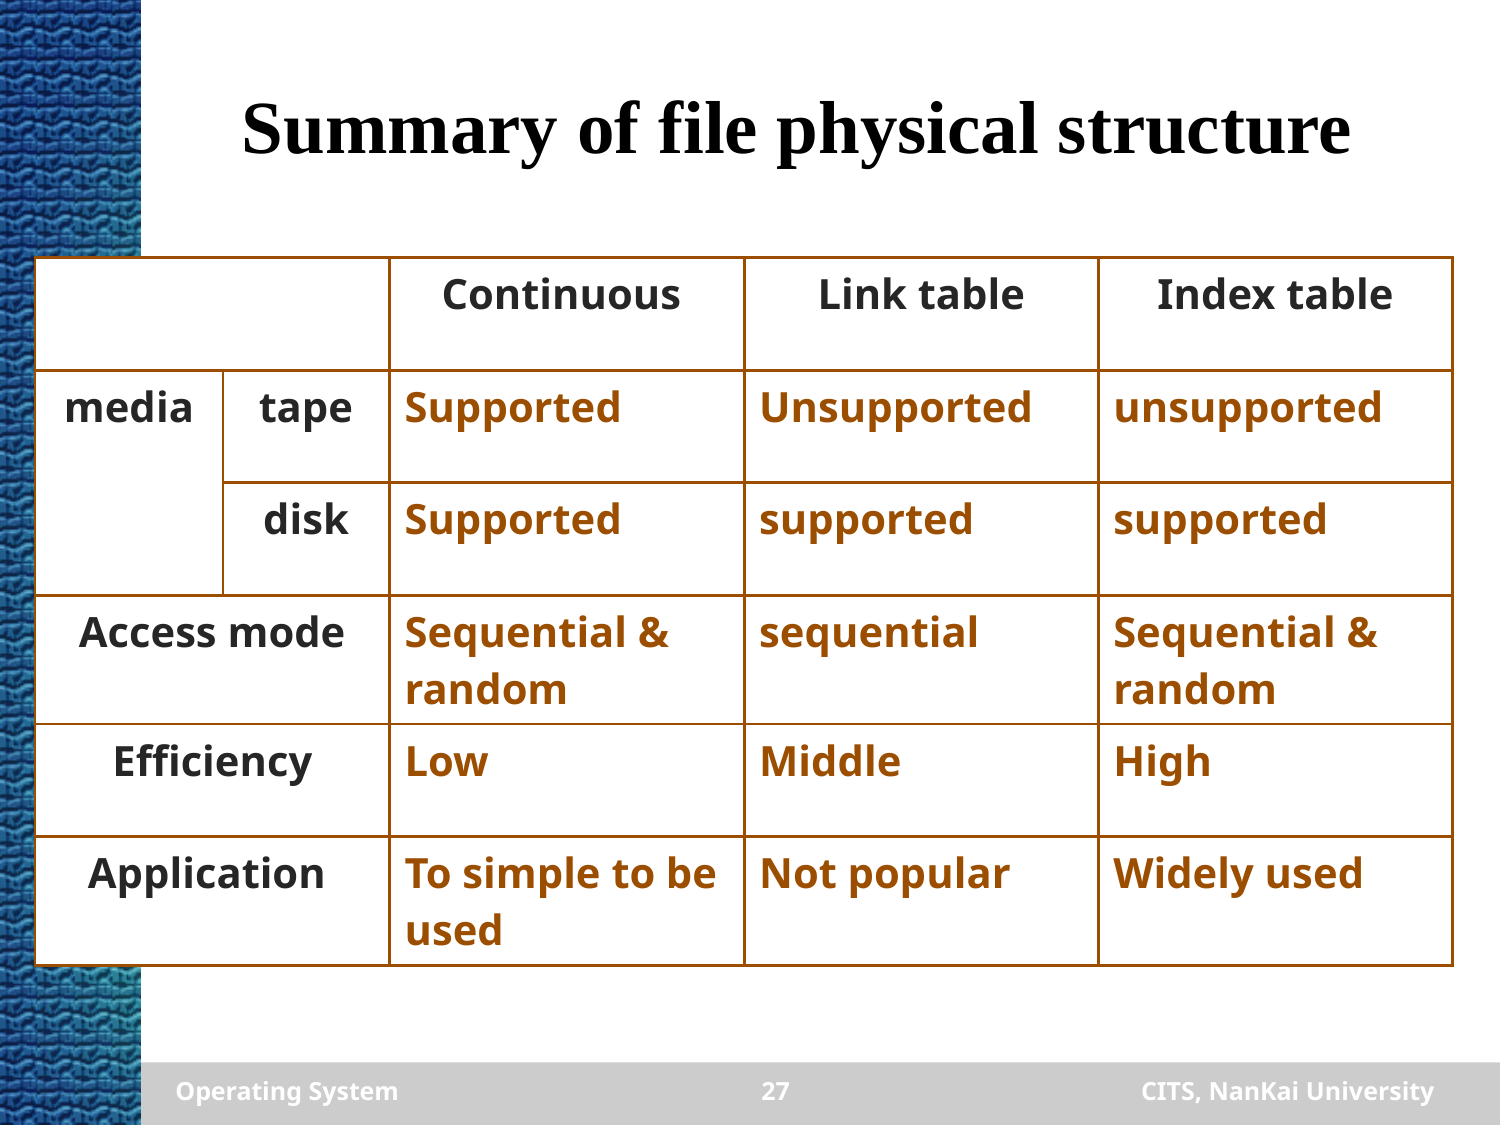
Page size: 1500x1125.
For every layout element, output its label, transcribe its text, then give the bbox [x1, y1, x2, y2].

table_cell Supported [391, 484, 743, 594]
table_cell media [36, 372, 222, 594]
table_cell Not popular [746, 838, 1097, 964]
footer CITS, NanKai University [974, 1067, 1451, 1118]
table_cell tape [224, 372, 388, 481]
table_header Link table [746, 259, 1097, 369]
slide_number 27 [600, 1067, 951, 1118]
table_cell Widely used [1100, 838, 1451, 964]
title Summary of file physical structure [159, 50, 1436, 197]
table_header Index table [1100, 259, 1451, 369]
table_cell supported [1100, 484, 1451, 594]
table_header Continuous [391, 259, 743, 369]
table_cell Efficiency [36, 725, 388, 835]
table_cell Sequential & random [1100, 597, 1451, 723]
table_header [36, 259, 388, 369]
table_cell unsupported [1100, 372, 1451, 481]
table_cell sequential [746, 597, 1097, 723]
table_cell Supported [391, 372, 743, 481]
picture [0, 0, 141, 1125]
table_cell Sequential & random [391, 597, 743, 723]
table_cell Access mode [36, 597, 388, 723]
table_cell disk [224, 484, 388, 594]
table_cell supported [746, 484, 1097, 594]
table_cell Unsupported [746, 372, 1097, 481]
table_cell Application [36, 838, 388, 964]
slide_number Operating System [160, 1067, 574, 1118]
table_cell To simple to be used [391, 838, 743, 964]
table_cell High [1100, 725, 1451, 835]
table_cell Low [391, 725, 743, 835]
table_cell Middle [746, 725, 1097, 835]
